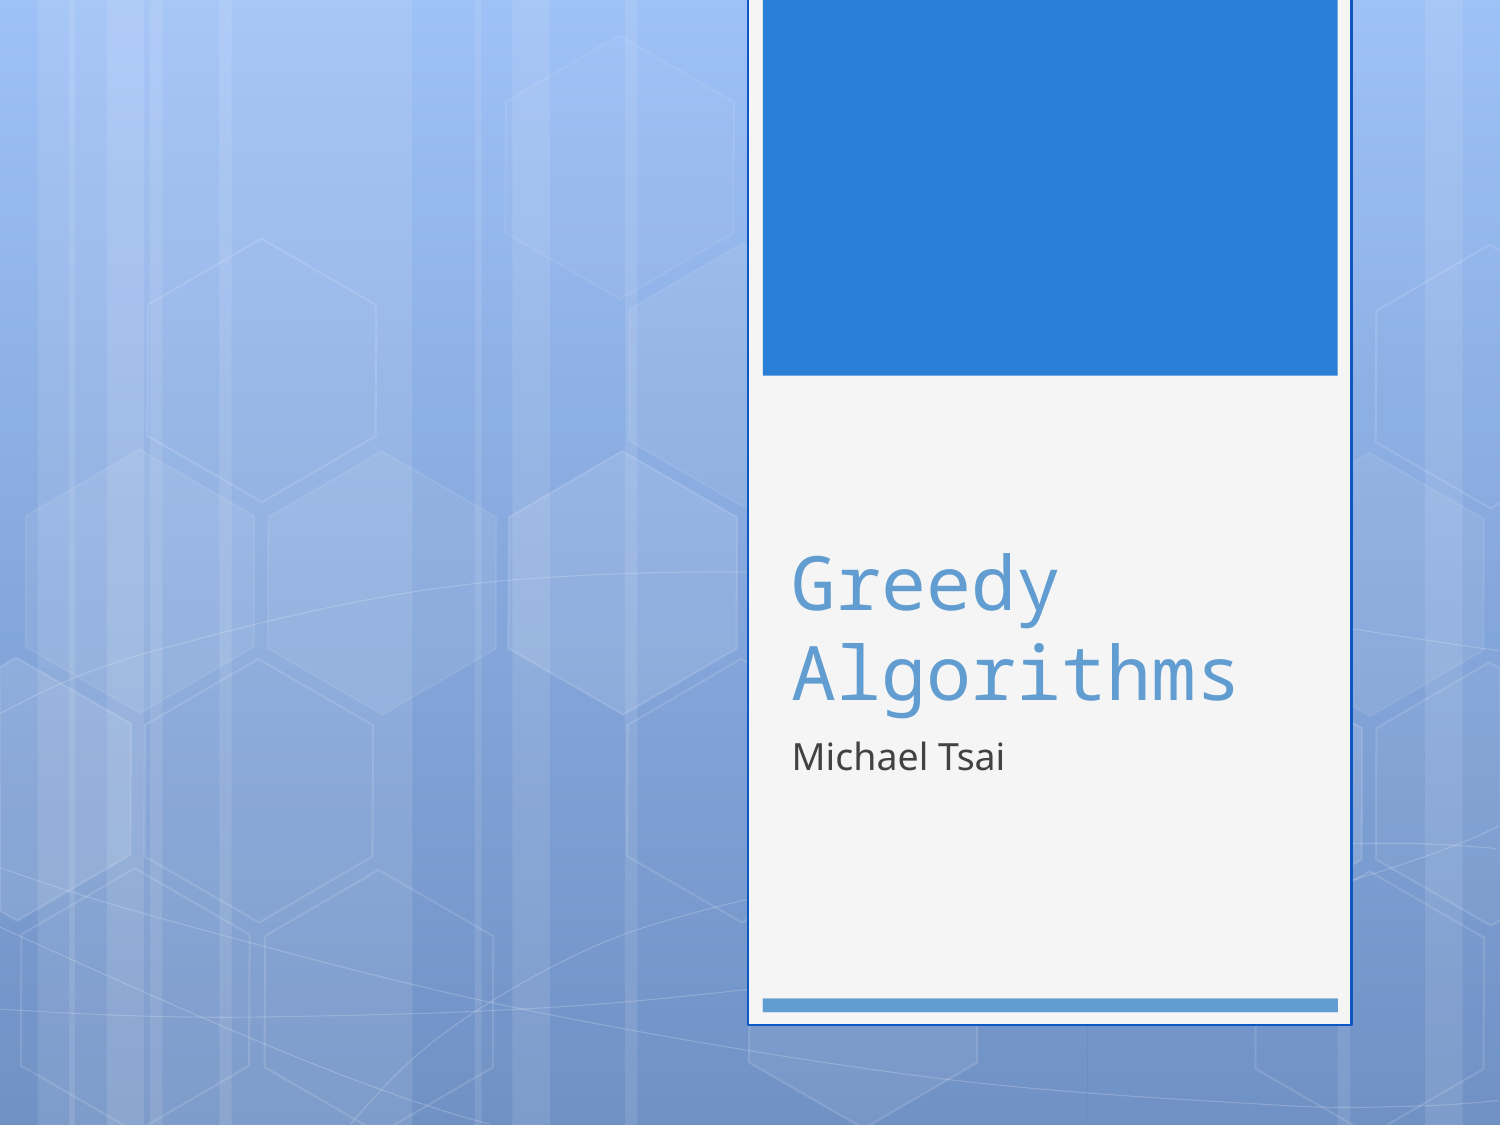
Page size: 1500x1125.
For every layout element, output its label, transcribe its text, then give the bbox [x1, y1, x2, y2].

subtitle Michael Tsai [776, 725, 1320, 932]
title Greedy Algorithms [776, 444, 1321, 724]
